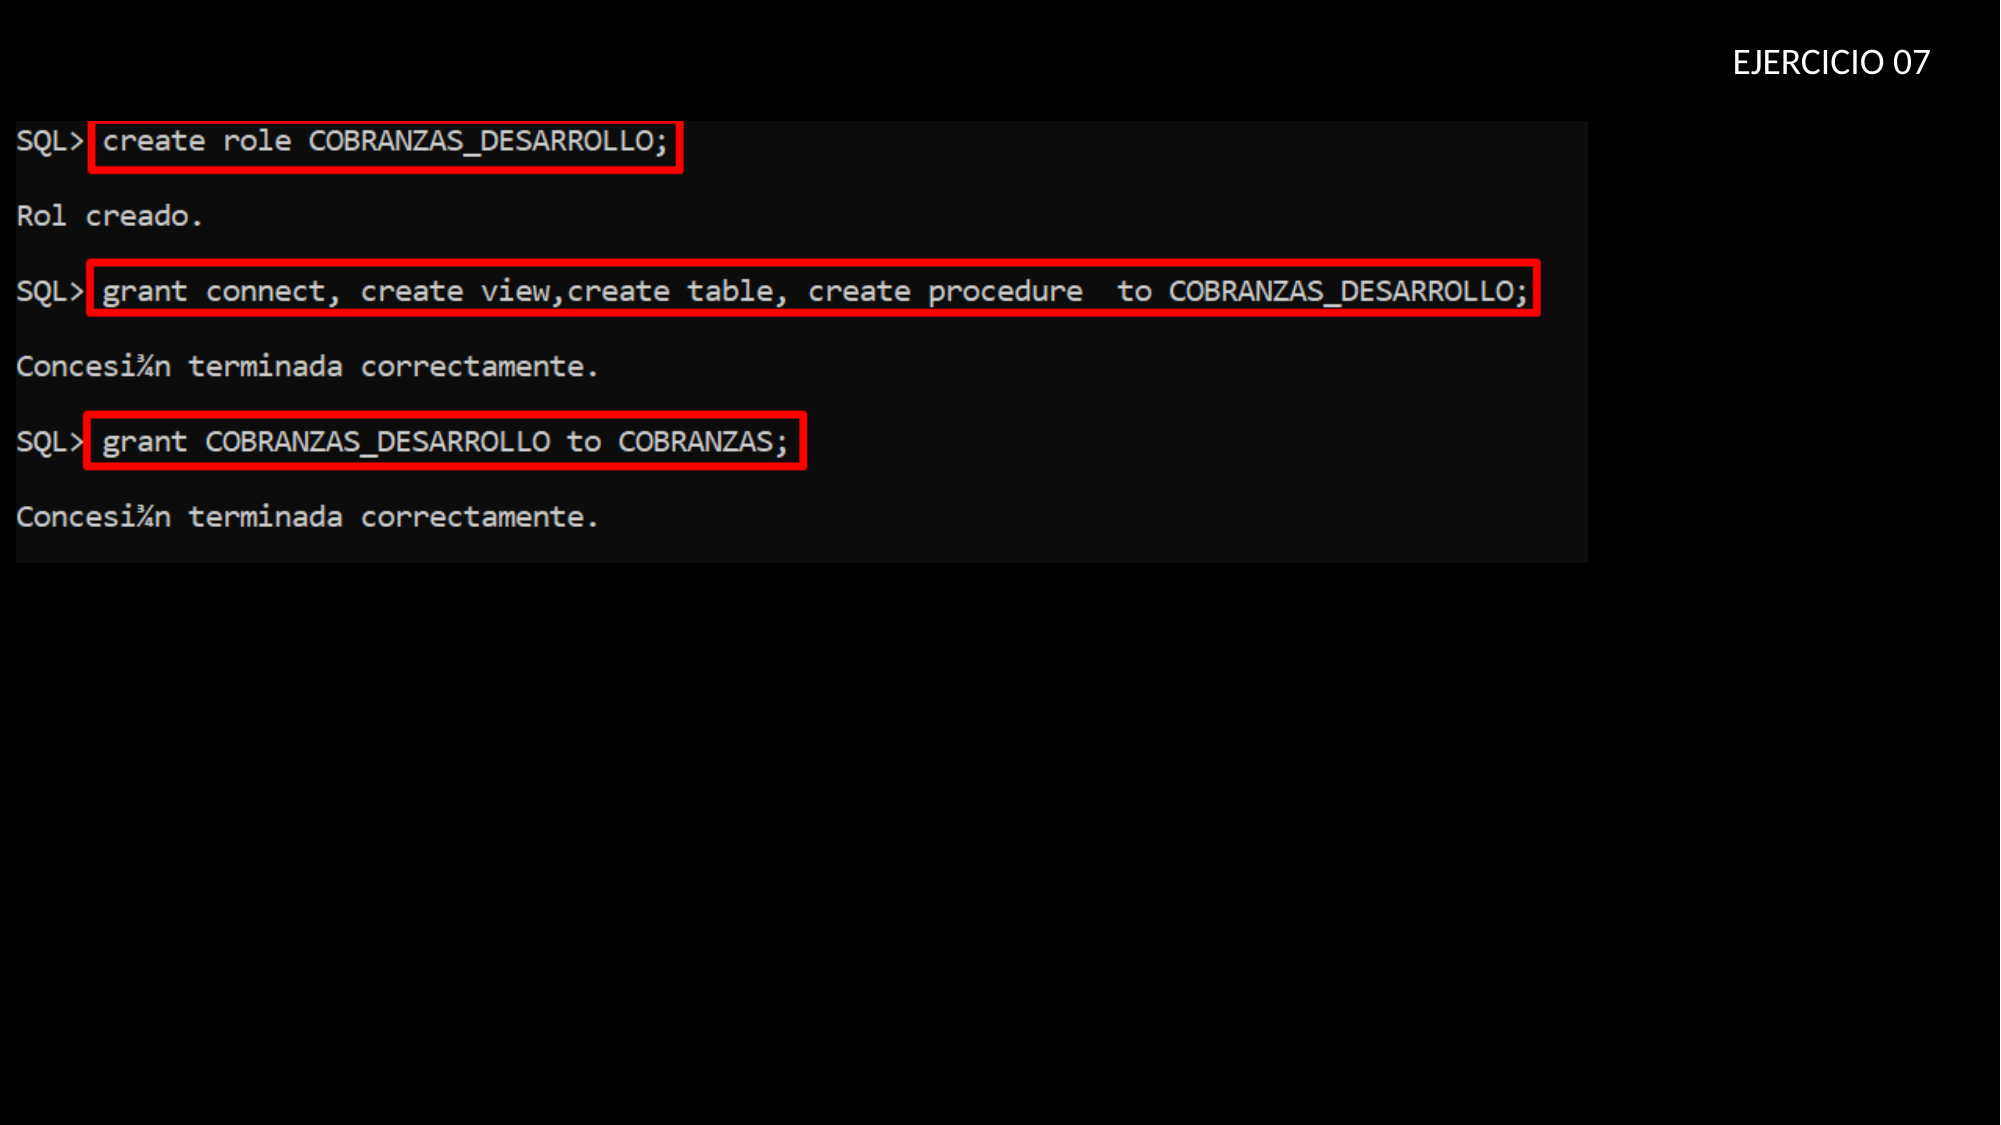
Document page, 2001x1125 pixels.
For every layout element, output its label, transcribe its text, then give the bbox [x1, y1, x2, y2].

text_box EJERCICIO 07 [1717, 29, 2000, 89]
picture [16, 121, 1588, 563]
